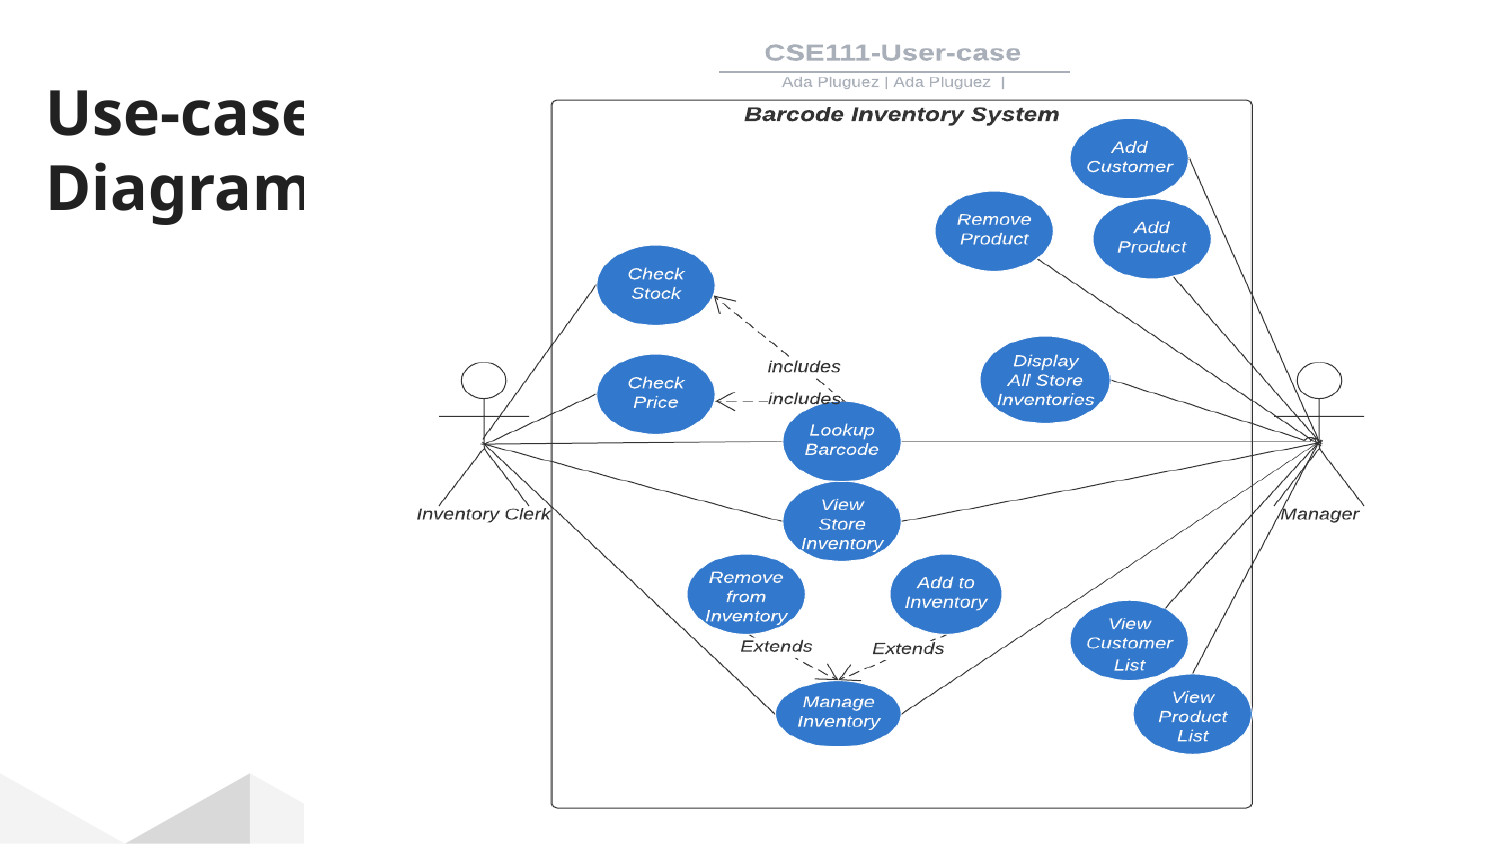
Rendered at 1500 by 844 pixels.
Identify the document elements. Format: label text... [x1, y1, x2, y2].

title Use-case Diagram [30, 57, 298, 727]
picture [303, 0, 1500, 844]
